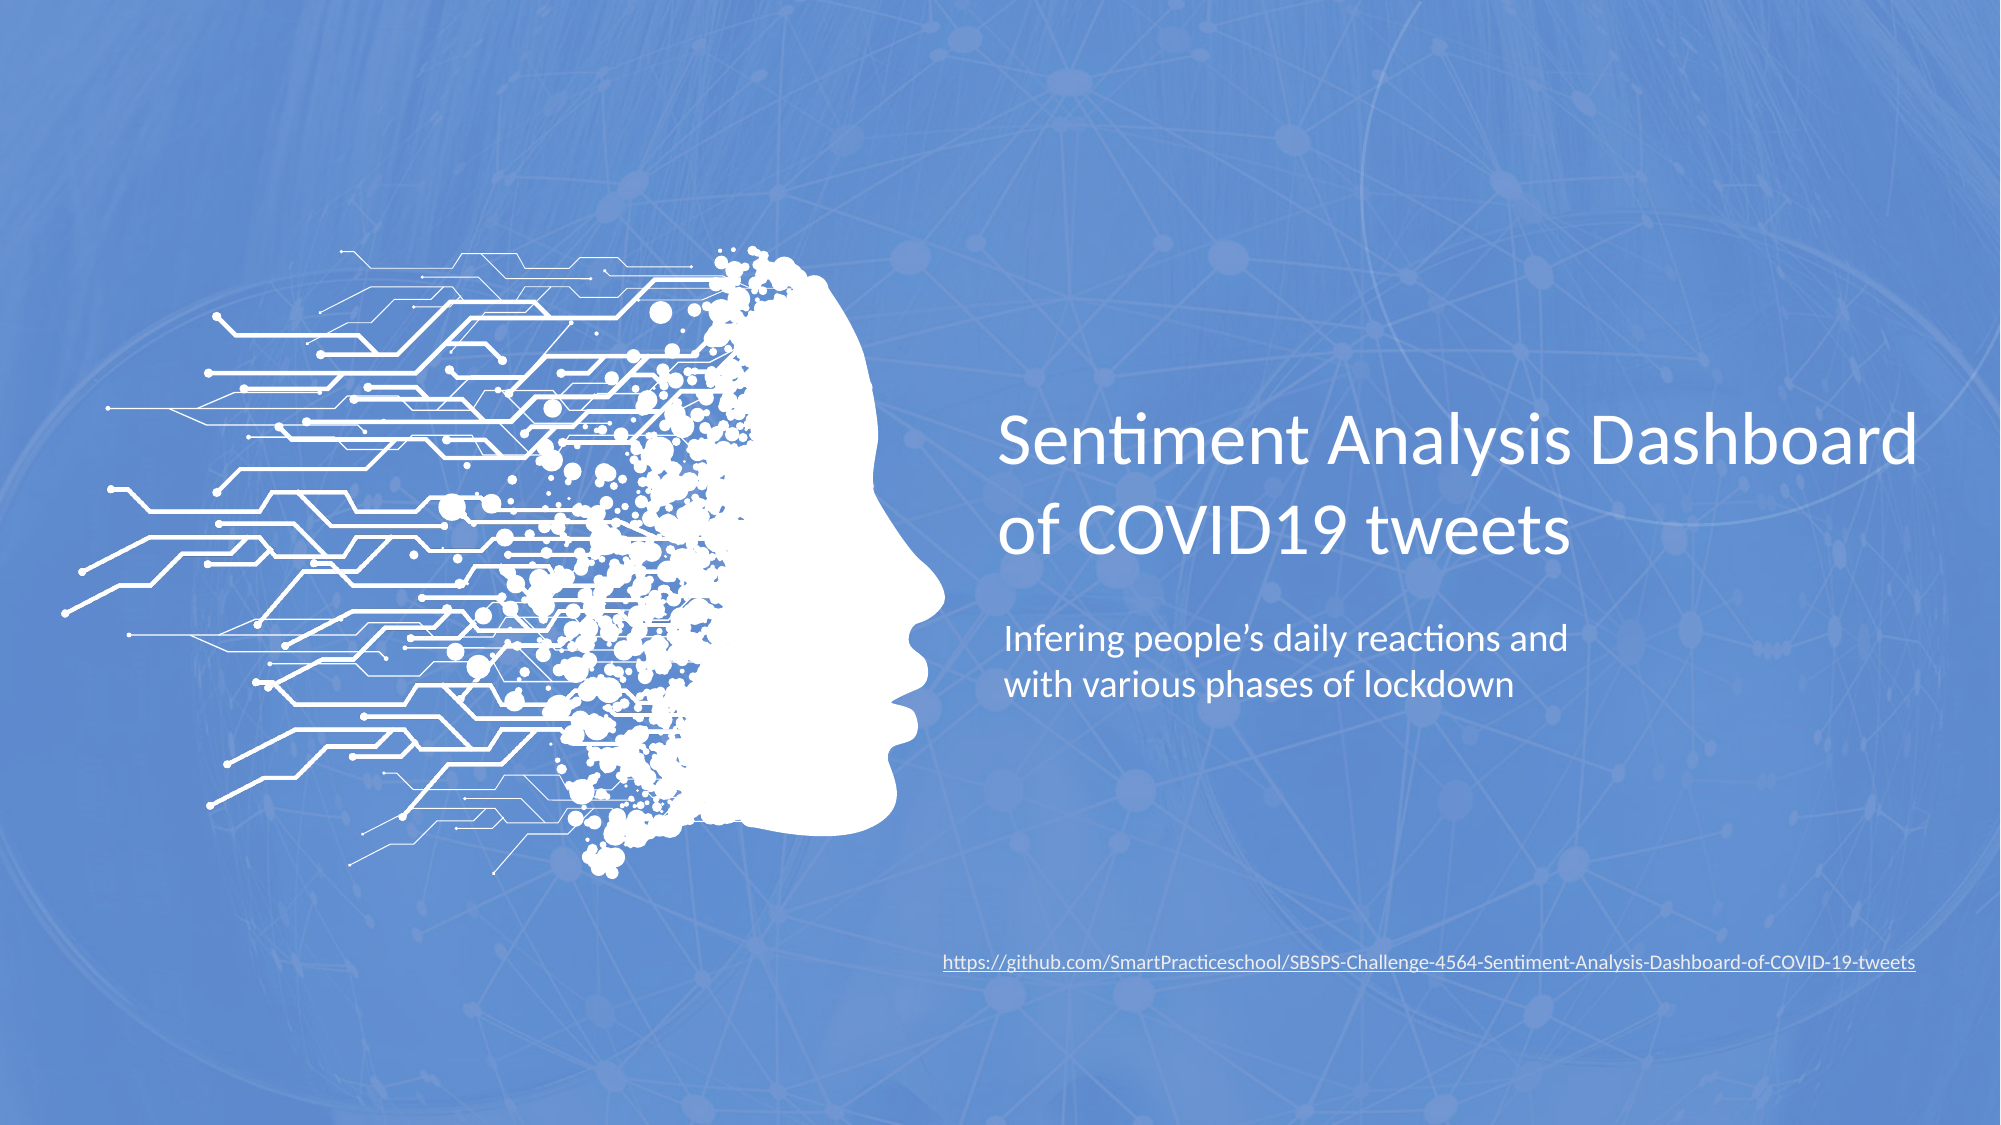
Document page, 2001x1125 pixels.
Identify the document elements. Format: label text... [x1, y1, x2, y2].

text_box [59, 245, 944, 880]
text_box Infering people’s daily reactions and with various phases of lockdown [988, 604, 1639, 713]
text_box Sentiment Analysis Dashboard of COVID19 tweets [982, 382, 2000, 578]
text_box https://github.com/SmartPracticeschool/SBSPS-Challenge-4564-Sentiment-Analysis-Dashboard-of-COVID-19-tweets [927, 941, 1958, 982]
